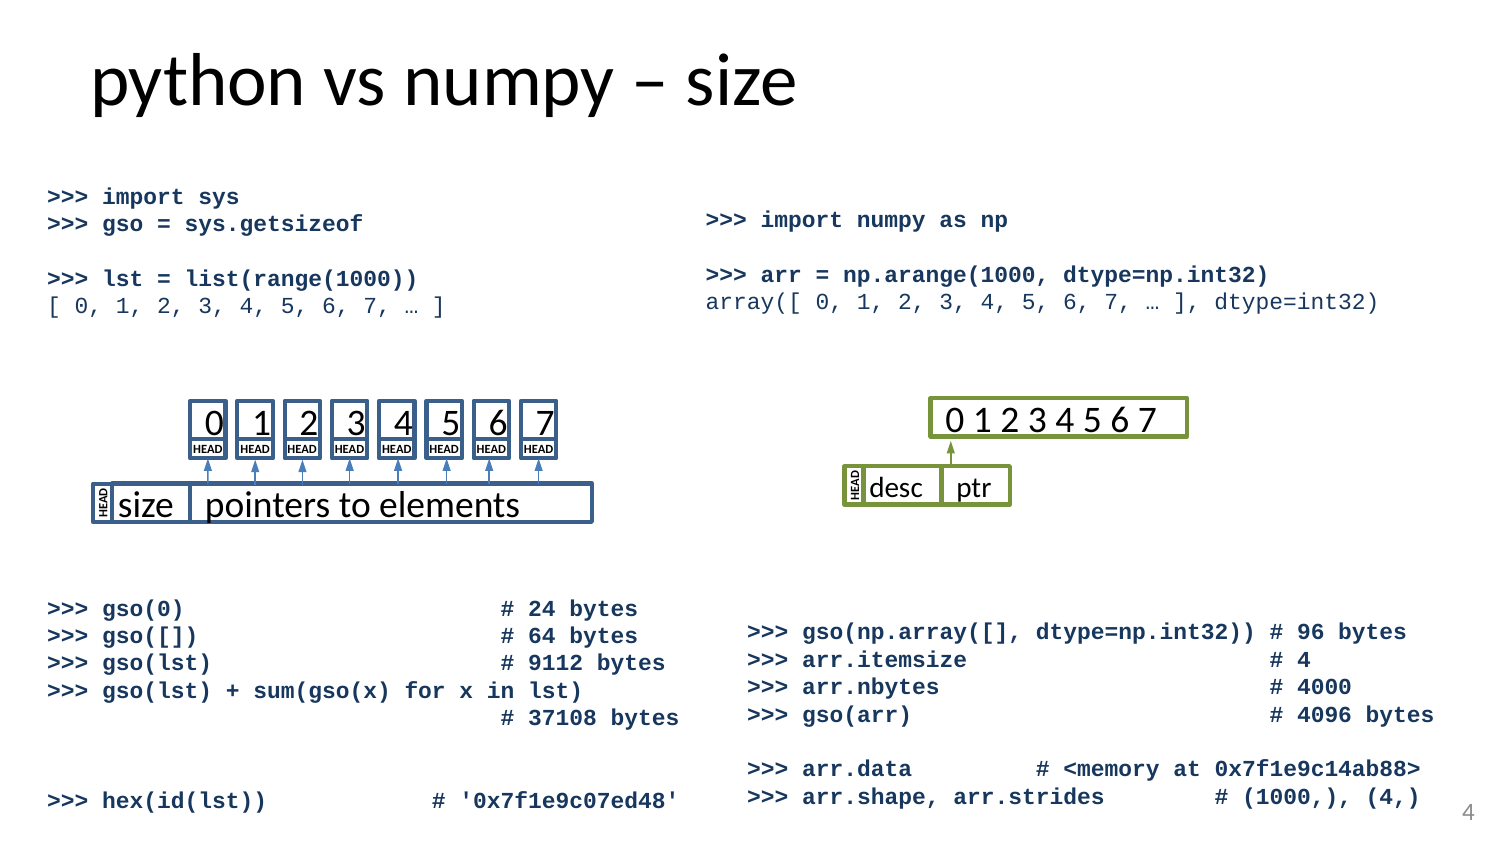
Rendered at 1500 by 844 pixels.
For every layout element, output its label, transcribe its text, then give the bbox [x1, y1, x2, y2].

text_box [92, 400, 592, 523]
slide_number 3 [1139, 788, 1490, 833]
text_box >>> import numpy as np >>> arr = np.arange(1000, dtype=np.int32) array([ 0, 1, 2, 3, 4, 5, 6, 7, … ], dtype=int32) >>> gso(np.array([], dtype=np.int32)) # 96 bytes >>> arr.itemsize # 4 >>> arr.nbytes # 4000 >>> gso(arr) # 4096 bytes >>> arr.data # <memory at 0x7f1e9c14ab88> >>> arr.shape, arr.strides # (1000,), (4,) [690, 197, 1459, 844]
text_box >>> import sys >>> gso = sys.getsizeof >>> lst = list(range(1000)) [ 0, 1, 2, 3, 4, 5, 6, 7, … ] >>> gso(0) # 24 bytes >>> gso([]) # 64 bytes >>> gso(lst) # 9112 bytes >>> gso(lst) + sum(gso(x) for x in lst) # 37108 bytes >>> hex(id(lst)) # '0x7f1e9c07ed48' [32, 173, 715, 821]
title python vs numpy – size [75, 23, 1425, 121]
